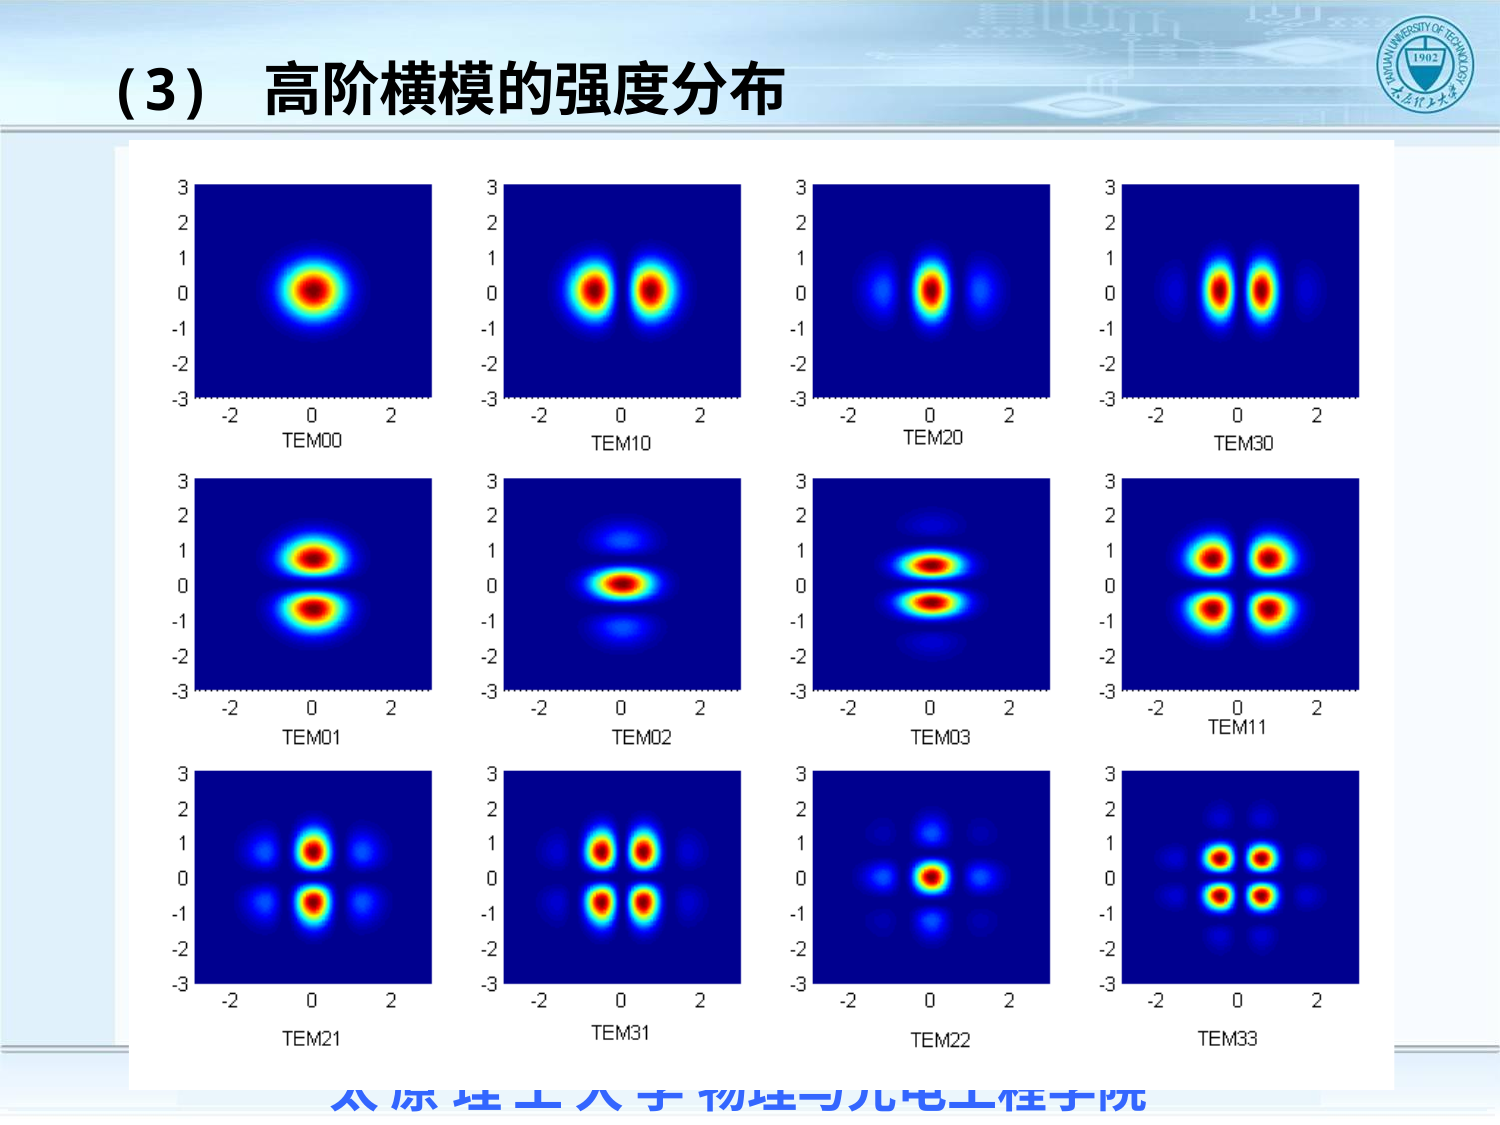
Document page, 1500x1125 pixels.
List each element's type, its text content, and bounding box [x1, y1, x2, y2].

picture [0, 0, 1500, 1123]
text_box (3) 高阶横模的强度分布 [81, 58, 815, 130]
